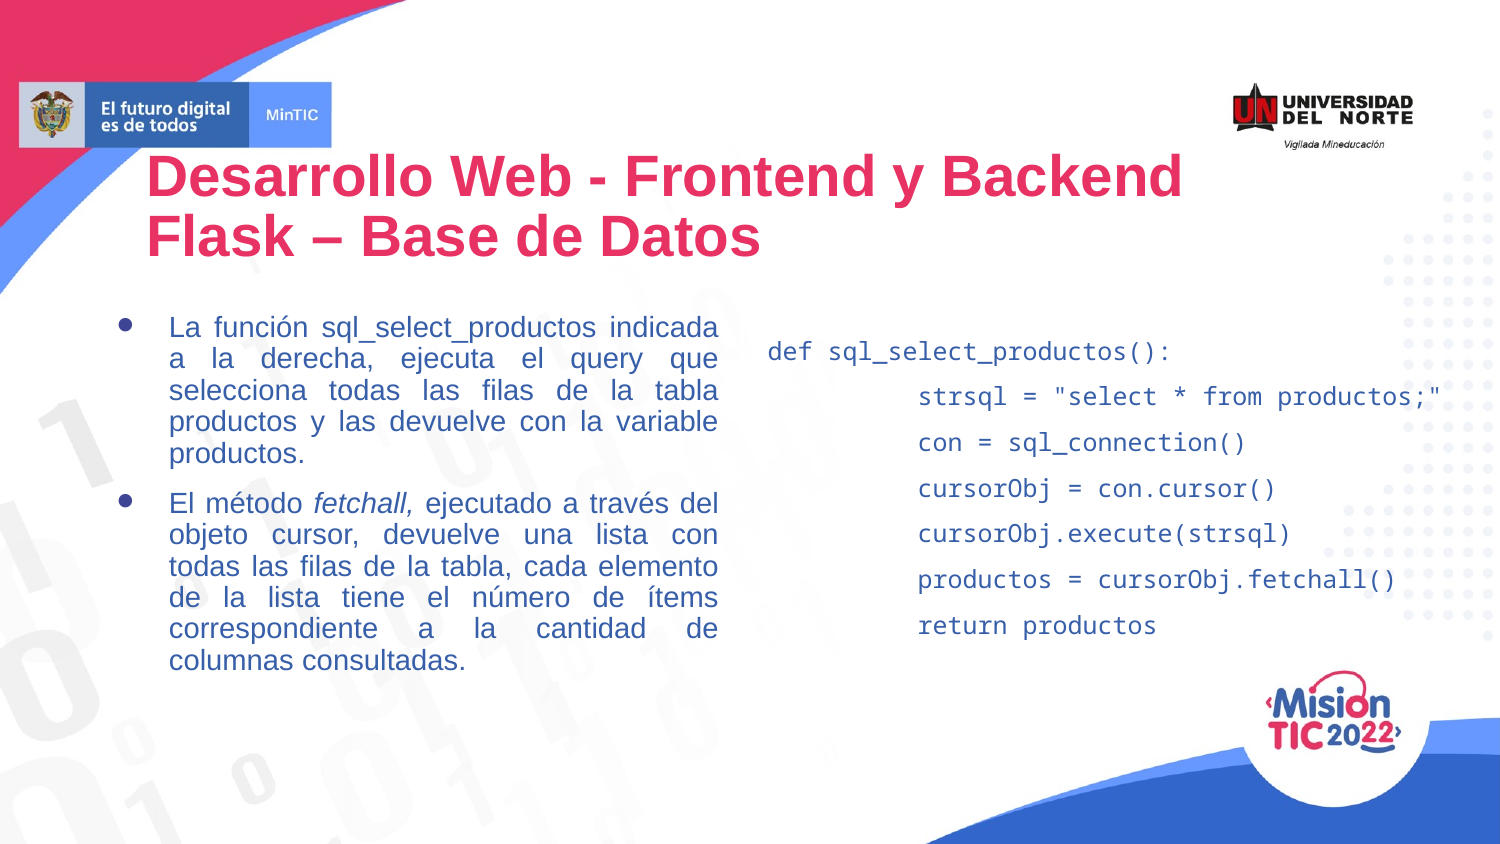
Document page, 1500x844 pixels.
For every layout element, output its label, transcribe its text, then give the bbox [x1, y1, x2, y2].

picture [0, 0, 1500, 844]
text_box Desarrollo Web - Frontend y Backend Flask – Base de Datos [135, 95, 1373, 274]
text_box def sql_select_productos(): strsql = "select * from productos;" con = sql_connection() cursorObj = con.cursor() cursorObj.execute(strsql) productos = cursorObj.fetchall() return productos [744, 332, 1461, 776]
text_box La función sql_select_productos indicada a la derecha, ejecuta el query que selecciona todas las filas de la tabla productos y las devuelve con la variable productos. El método fetchall, ejecutado a través del objeto cursor, devuelve una lista con todas las filas de la tabla, cada elemento de la lista tiene el número de ítems correspondiente a la cantidad de columnas consultadas. [93, 306, 720, 802]
